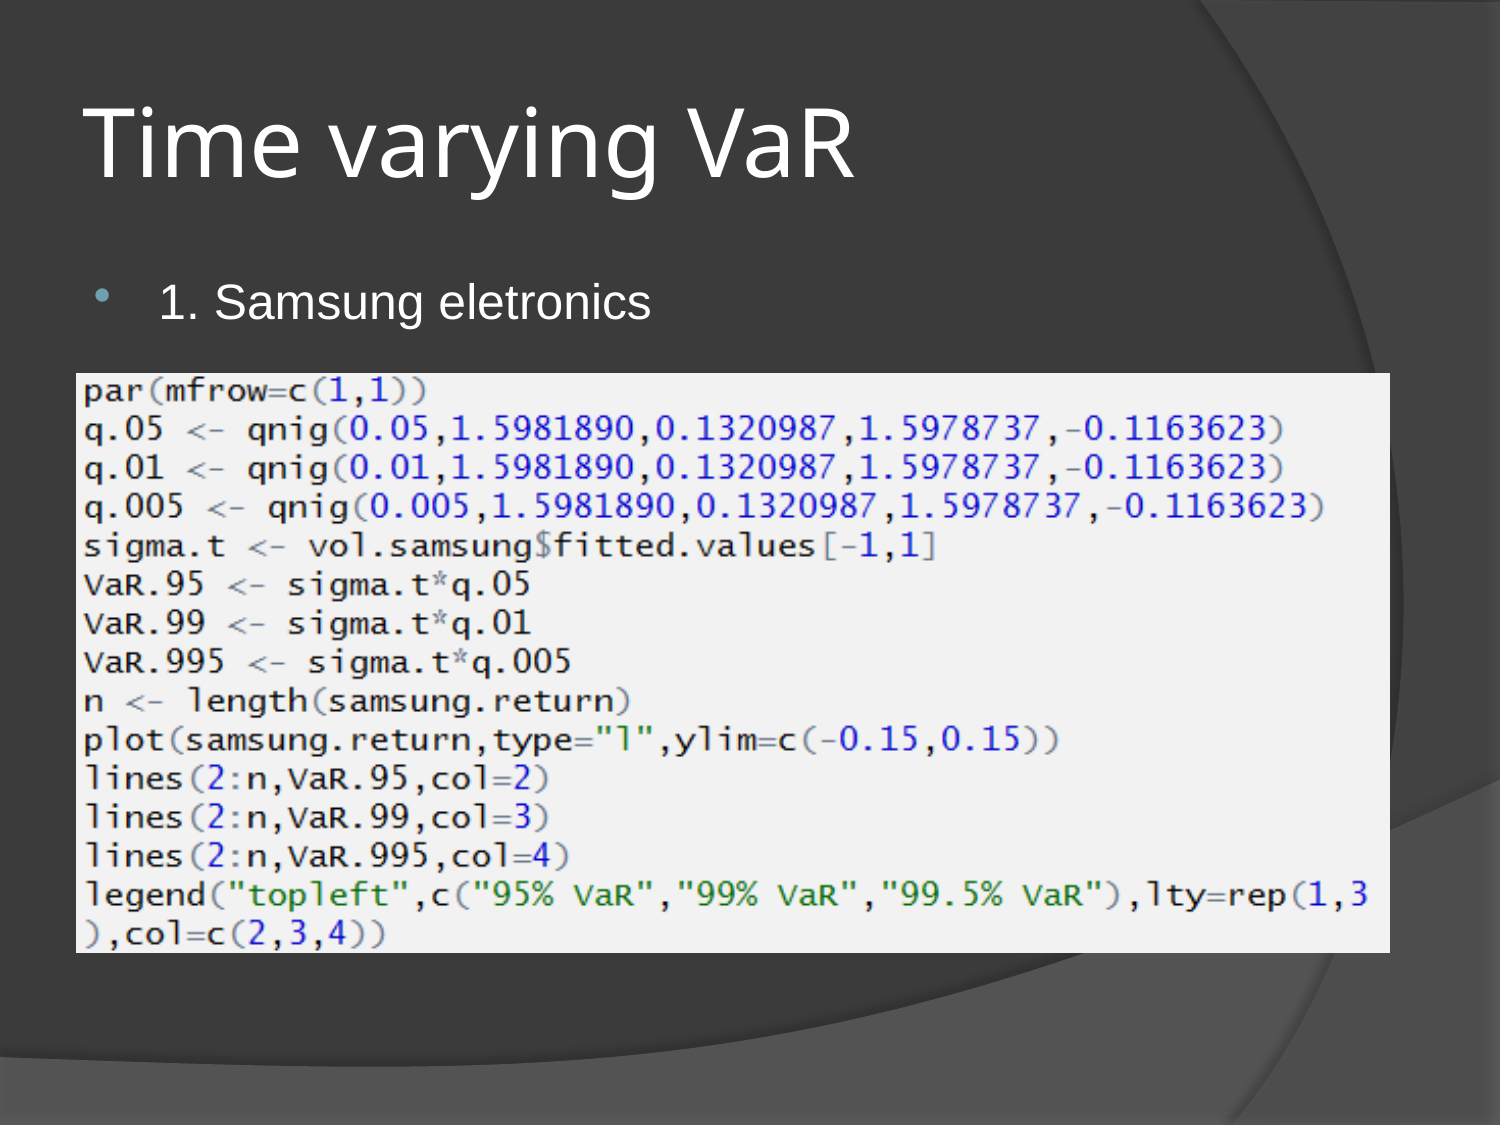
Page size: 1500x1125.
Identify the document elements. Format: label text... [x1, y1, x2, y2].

title Time varying VaR [75, 45, 1300, 233]
list 1. Samsung eletronics [75, 262, 675, 339]
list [76, 373, 1390, 953]
